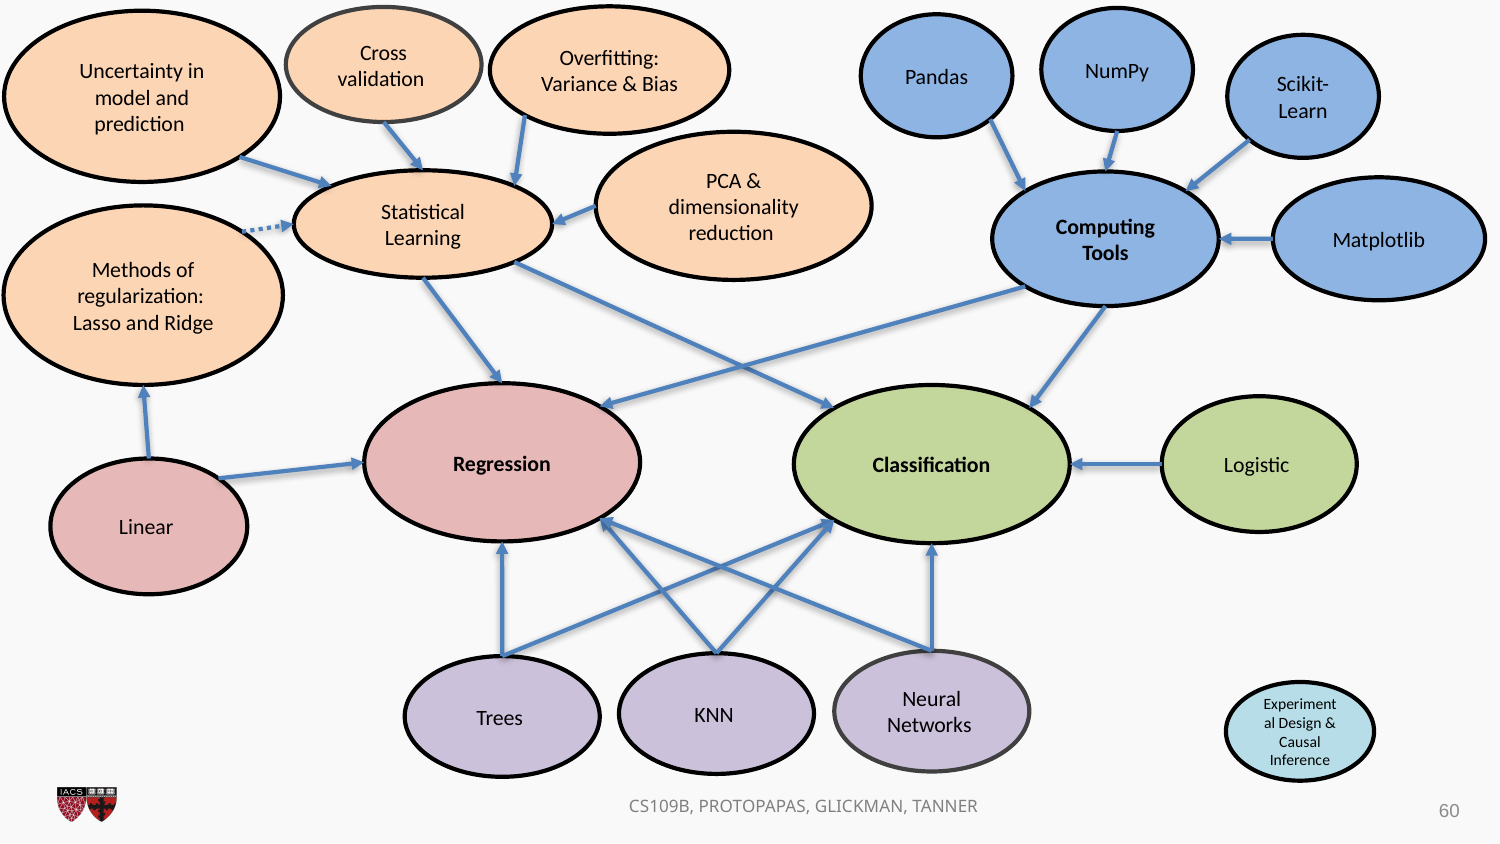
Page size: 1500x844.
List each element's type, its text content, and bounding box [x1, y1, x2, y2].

slide_number 60 [1125, 787, 1475, 833]
text_box Pandas [858, 12, 1015, 140]
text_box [142, 384, 150, 459]
text_box Matplotlib [1270, 175, 1488, 303]
text_box Overfitting: Variance & Bias [487, 4, 732, 136]
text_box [1105, 130, 1118, 172]
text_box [239, 156, 332, 187]
text_box Logistic [1159, 394, 1359, 535]
text_box Regression [362, 389, 643, 544]
text_box Computing Tools [990, 169, 1221, 309]
text_box Scikit-Learn [1225, 32, 1382, 160]
text_box PCA & dimensionality reduction [593, 129, 874, 261]
text_box Methods of regularization: Lasso and Ridge [1, 203, 286, 387]
text_box Statistical Learning [291, 168, 553, 280]
text_box Cross validation [283, 4, 484, 125]
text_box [514, 261, 835, 409]
text_box Uncertainty in model and prediction [1, 8, 283, 185]
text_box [989, 119, 1026, 192]
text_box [501, 519, 595, 657]
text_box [513, 114, 526, 187]
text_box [599, 518, 932, 652]
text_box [218, 462, 365, 479]
text_box NumPy [1039, 5, 1196, 133]
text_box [551, 205, 596, 225]
text_box Trees [402, 654, 602, 779]
picture [56, 787, 117, 822]
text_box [599, 286, 1026, 407]
text_box Linear [48, 456, 250, 597]
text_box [1029, 305, 1106, 409]
text_box Neural Networks [832, 648, 1032, 774]
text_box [1185, 139, 1250, 192]
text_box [422, 277, 503, 384]
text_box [383, 121, 424, 171]
text_box Experimental Design & Causal Inference [1223, 679, 1377, 783]
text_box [241, 223, 295, 232]
text_box Classification [791, 415, 1072, 546]
text_box KNN [616, 666, 817, 777]
